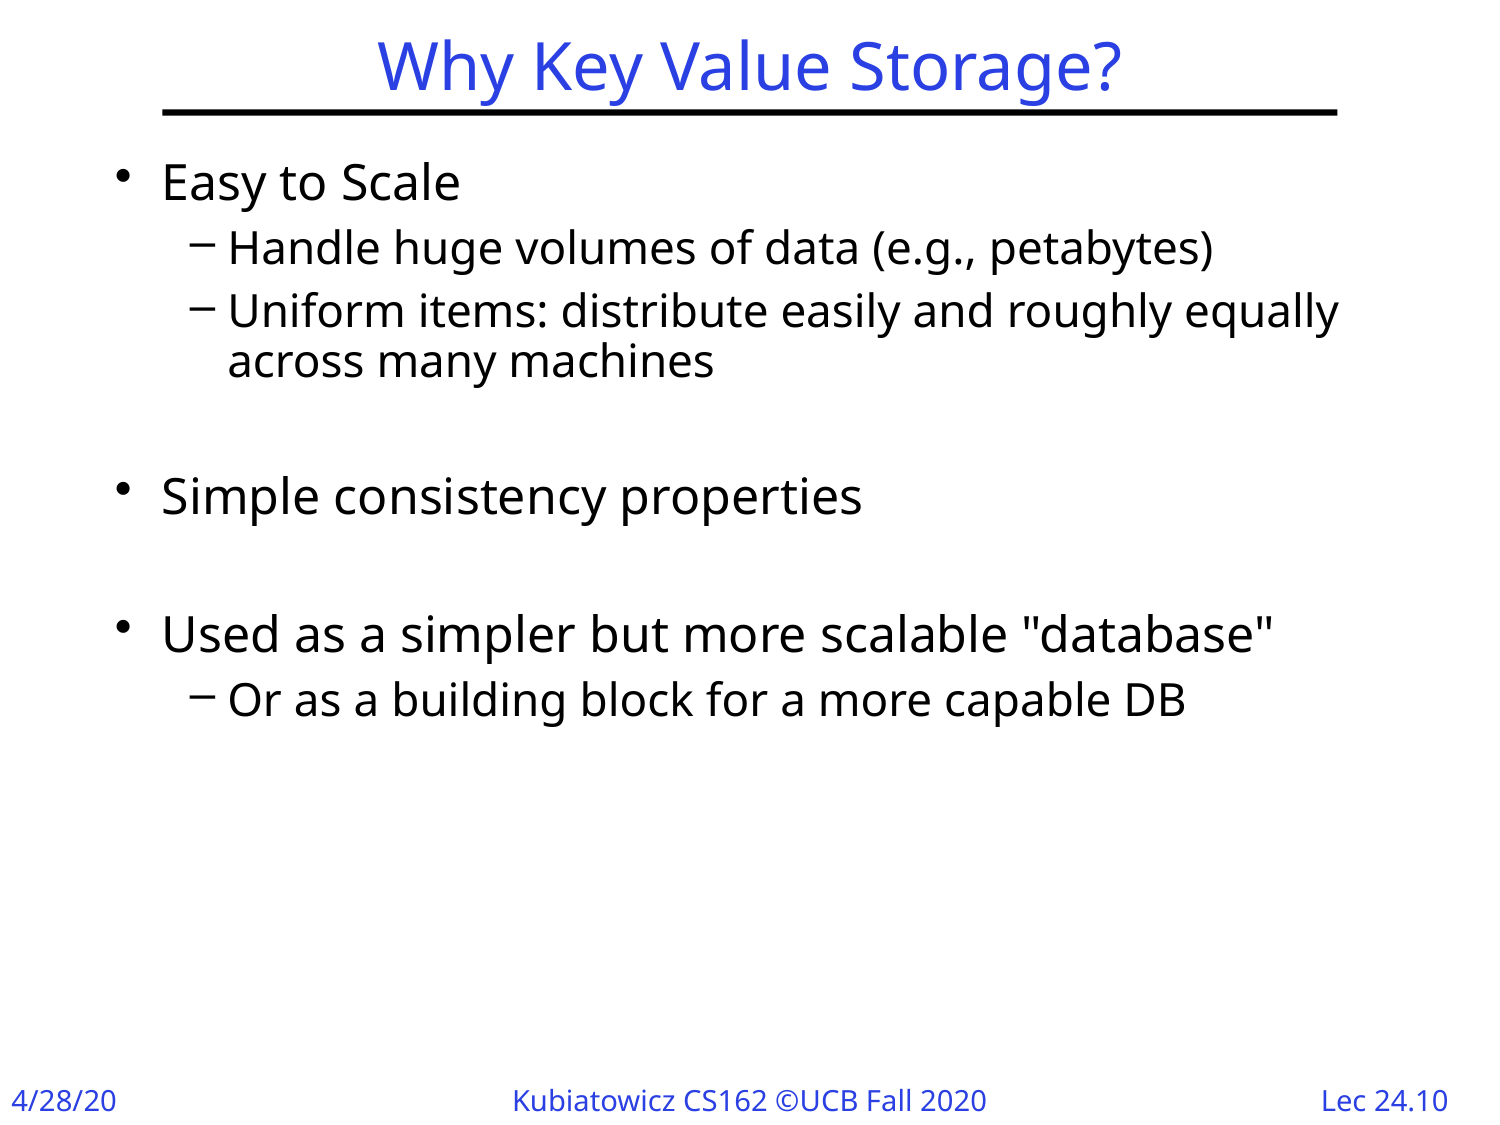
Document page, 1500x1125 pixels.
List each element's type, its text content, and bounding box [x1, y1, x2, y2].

list Easy to Scale Handle huge volumes of data (e.g., petabytes) Uniform items: distribute easily and roughly equally across many machines Simple consistency properties Used as a simpler but more scalable "database" Or as a building block for a more capable DB [99, 149, 1400, 988]
title Why Key Value Storage? [162, 24, 1338, 113]
